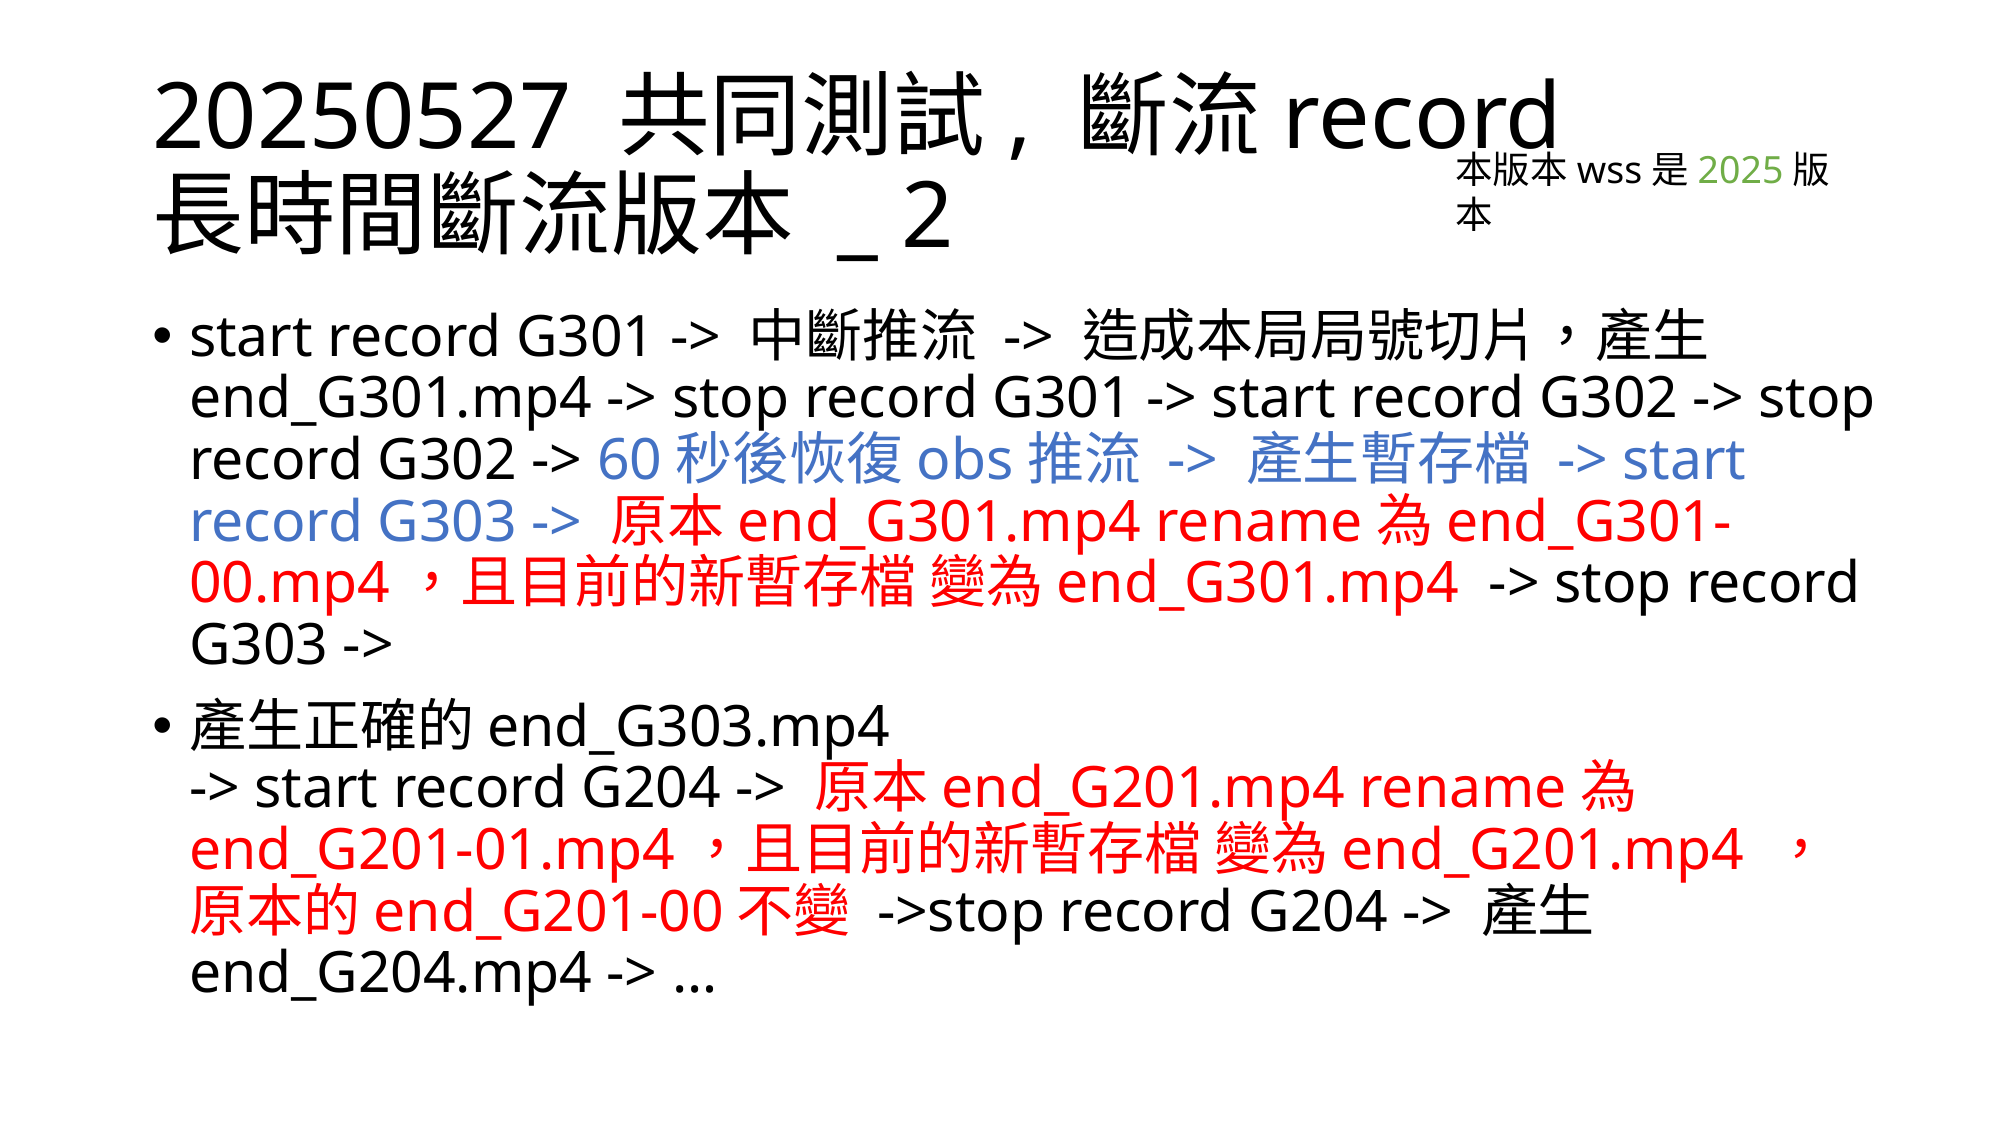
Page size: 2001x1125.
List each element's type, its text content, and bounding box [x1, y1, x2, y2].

title 20250527 共同測試, 斷流record 長時間斷流版本 _ 2 [137, 59, 1863, 278]
text_box 本版本wss是2025版本 [1440, 138, 1848, 243]
list start record G301 -> 中斷推流 -> 造成本局局號切片，產生end_G301.mp4 -> stop record G301 -> start record G302 -> stop record G302 -> 60秒後恢復obs推流 -> 產生暫存檔 -> start record G303 -> 原本end_G301.mp4 rename為end_G301-00.mp4，且目前的新暫存檔 變為end_G301.mp4 -> stop record G303 -> 產生正確的end_G303.mp4 -> start record G204 -> 原本end_G201.mp4 rename為end_G201-01.mp4，且目前的新暫存檔 變為end_G201.mp4 ， 原本的end_G201-00不變 ->stop record G204 -> 產生end_G204.mp4 -> … [137, 299, 1899, 1014]
